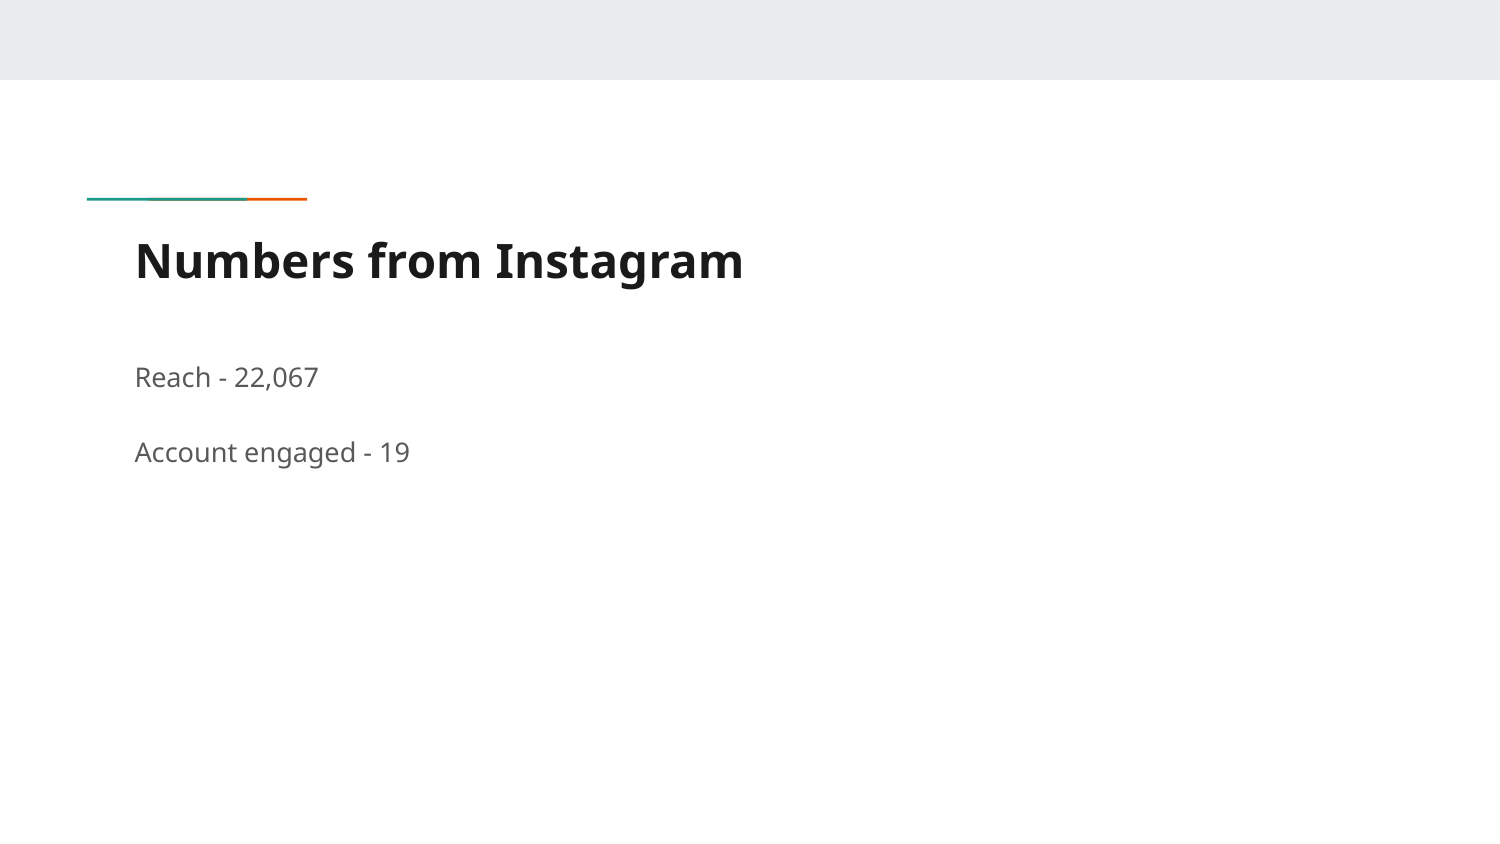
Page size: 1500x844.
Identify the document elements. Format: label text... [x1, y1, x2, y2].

list Reach - 22,067 Account engaged - 19 [119, 341, 1381, 712]
title Numbers from Instagram [119, 216, 1381, 305]
